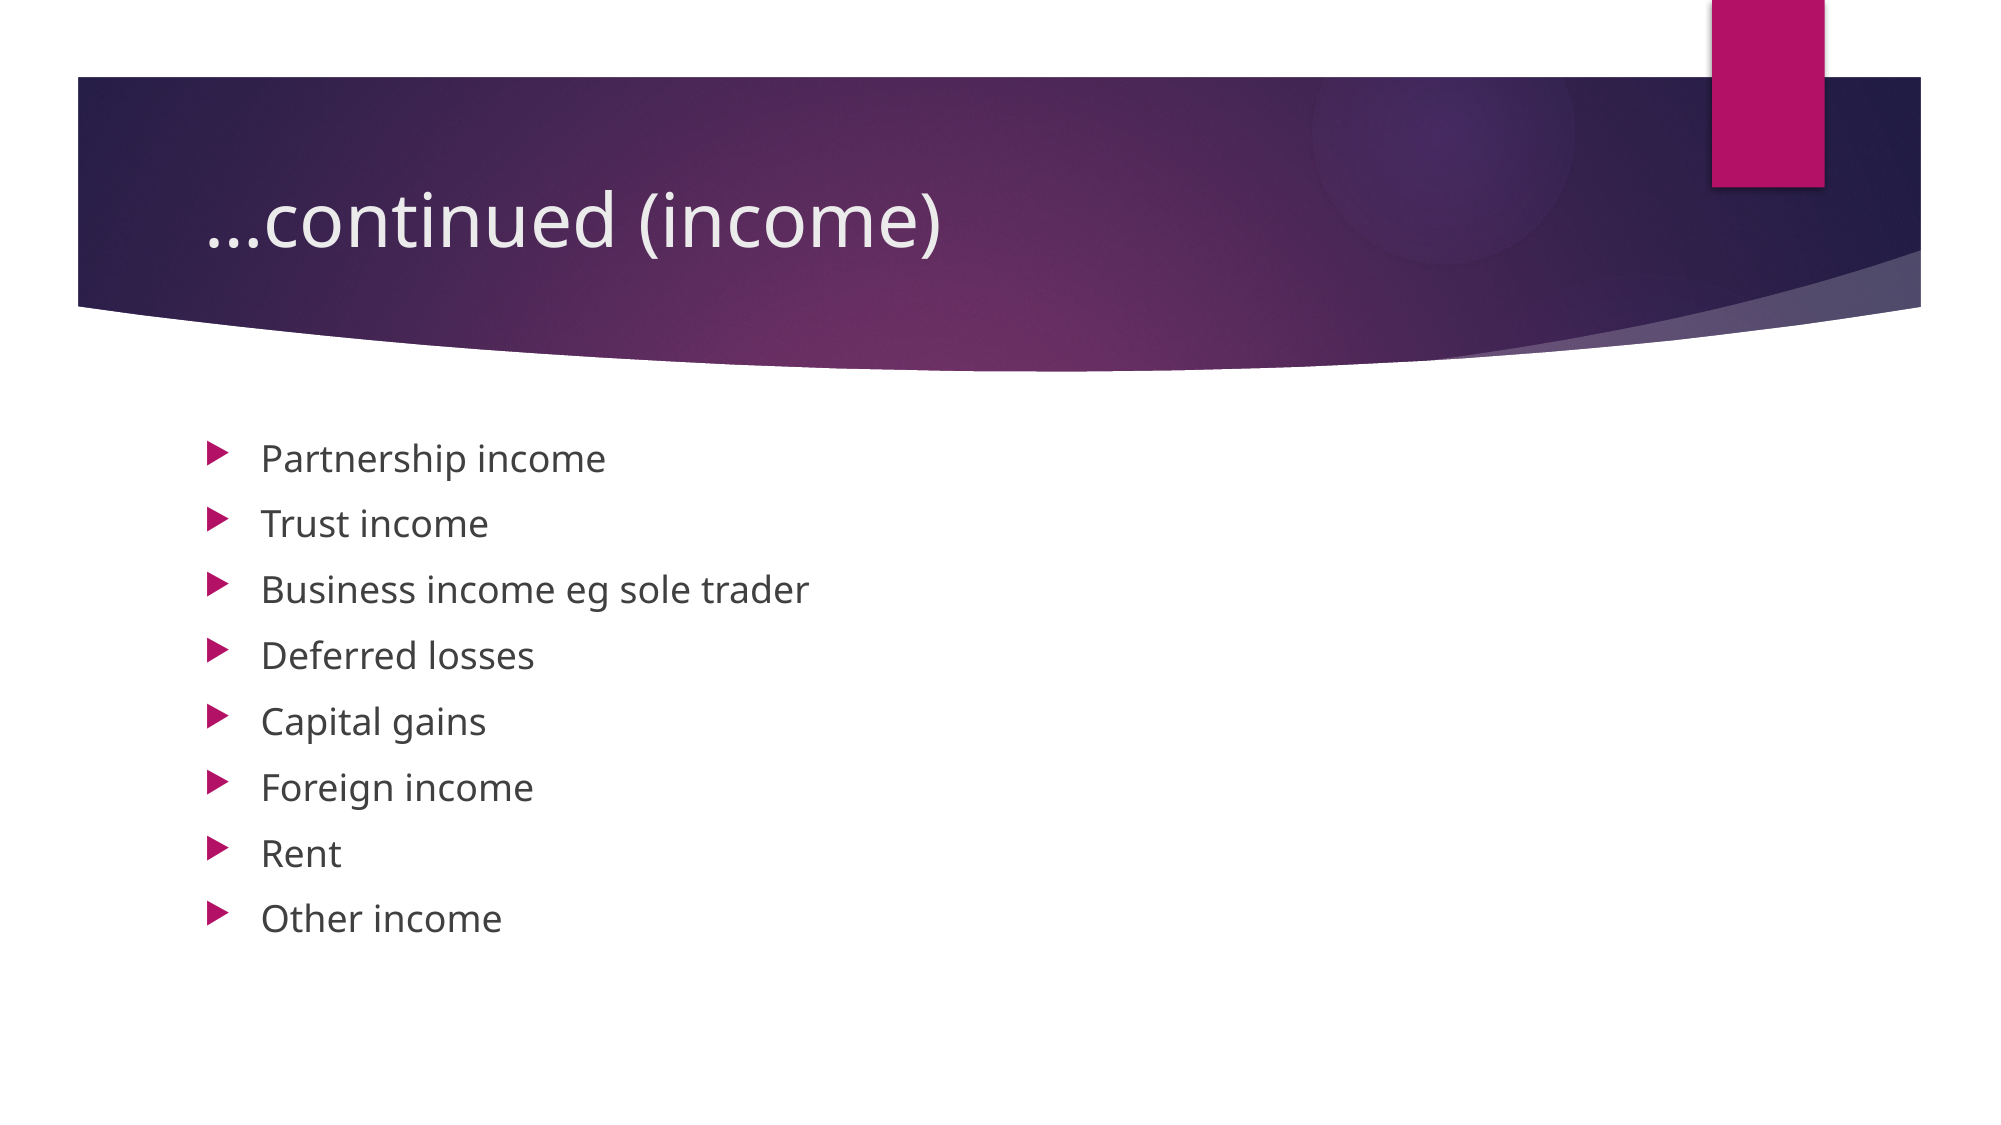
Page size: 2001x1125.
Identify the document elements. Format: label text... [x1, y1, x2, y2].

list Partnership income Trust income Business income eg sole trader Deferred losses Capital gains Foreign income Rent Other income [189, 427, 1638, 988]
title …continued (income) [189, 159, 1627, 276]
